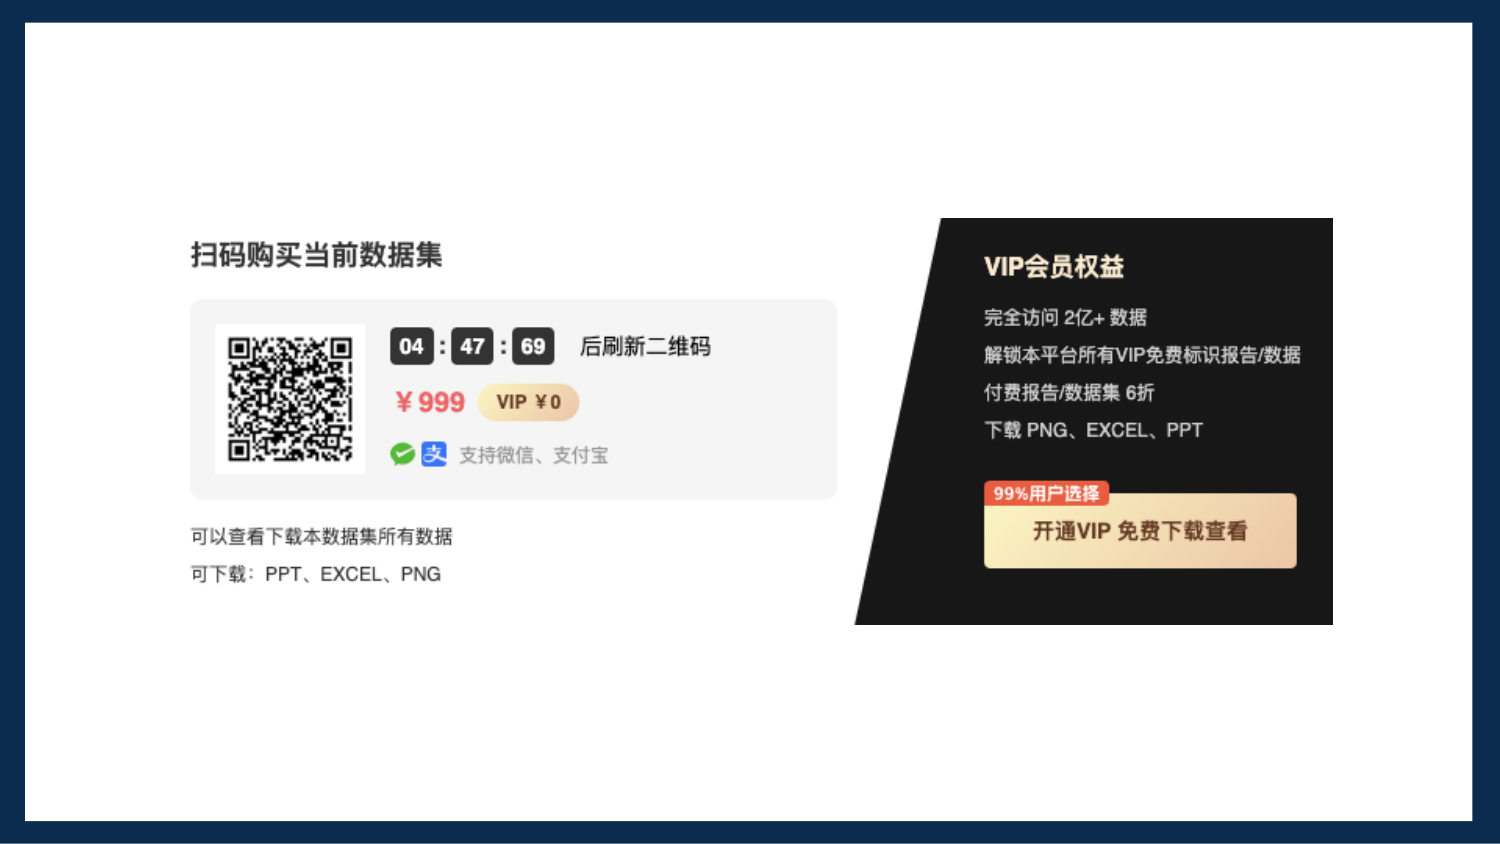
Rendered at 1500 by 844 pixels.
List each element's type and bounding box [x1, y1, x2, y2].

picture [167, 218, 1333, 625]
